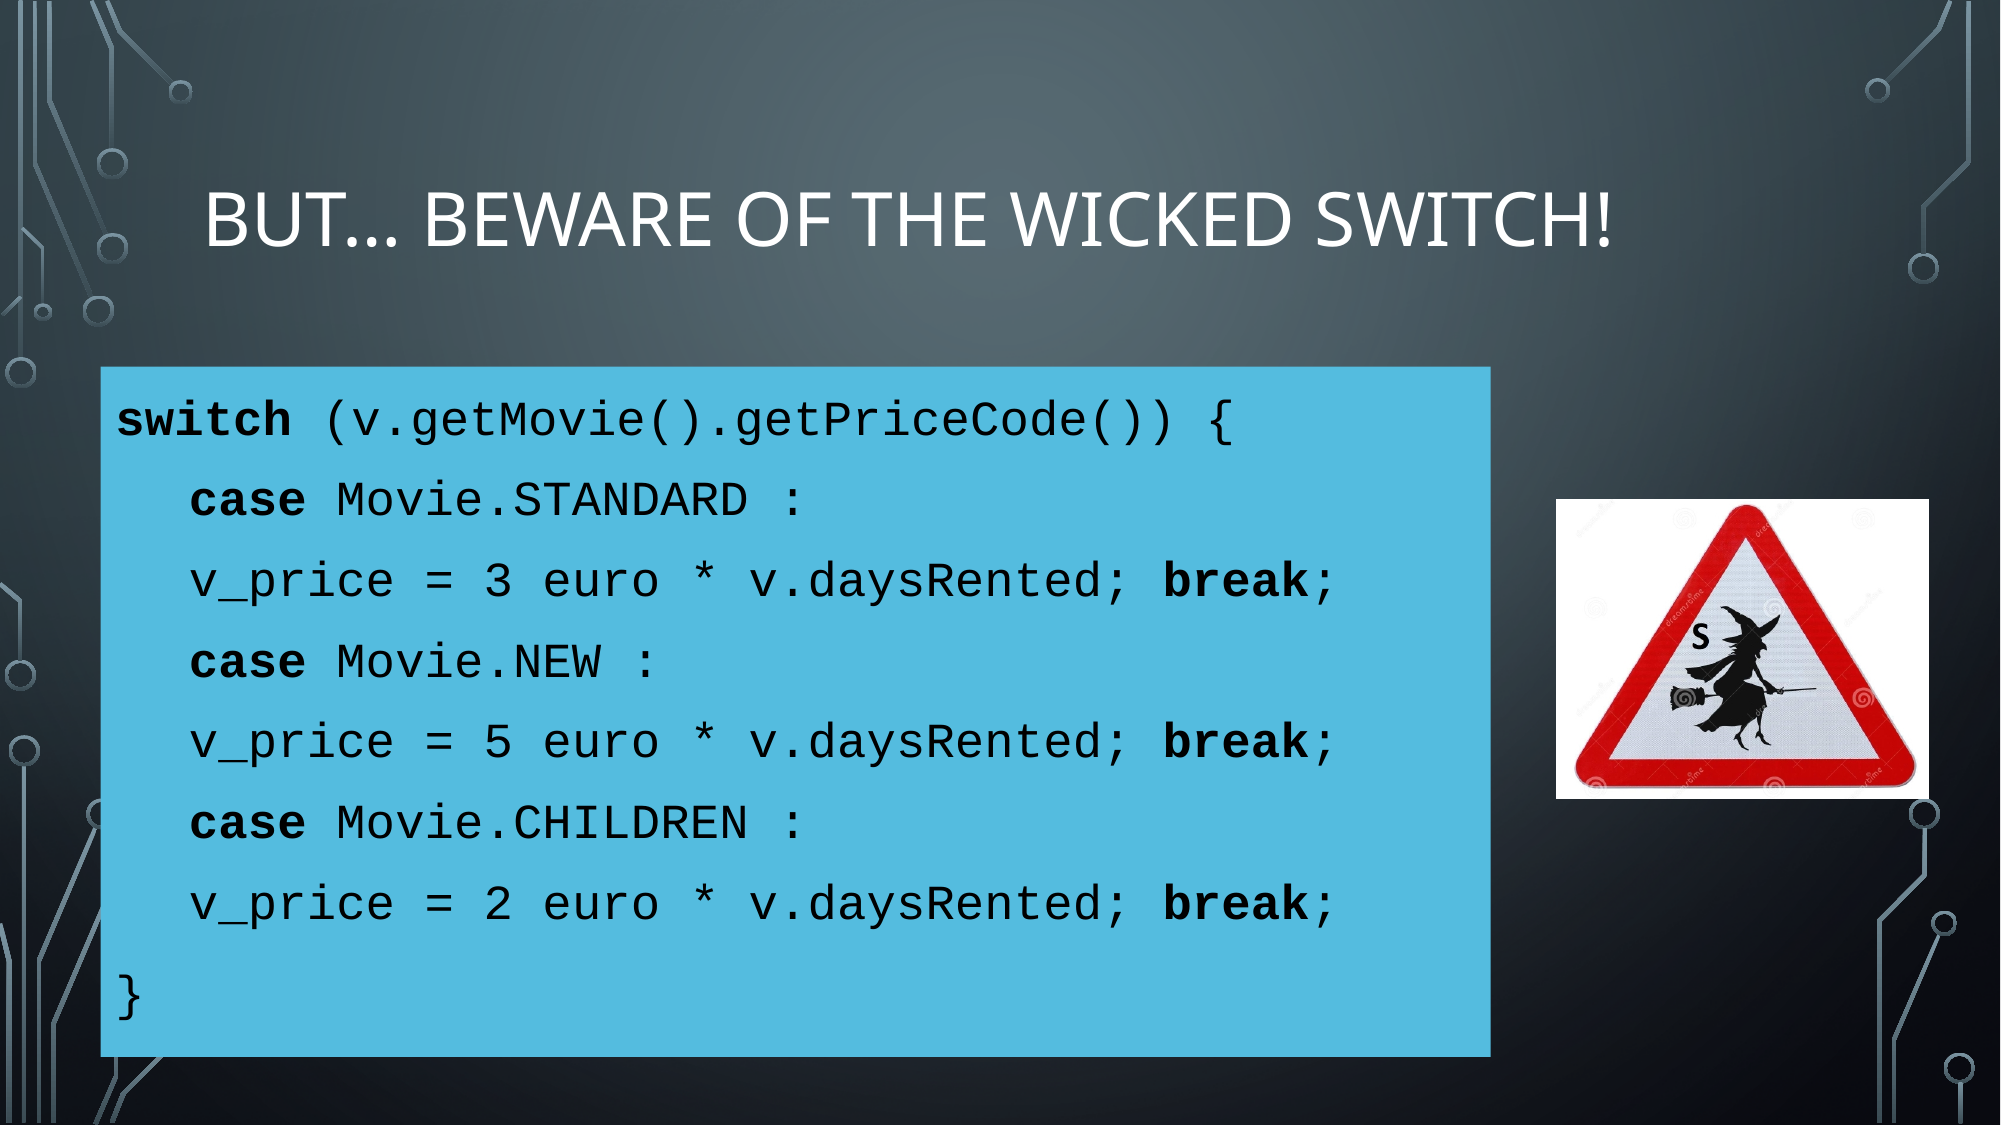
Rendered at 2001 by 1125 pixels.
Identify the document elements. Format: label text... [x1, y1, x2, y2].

picture [1556, 498, 1929, 799]
list switch (v.getMovie().getPriceCode()) { case Movie.STANDARD : v_price = 3 euro * v.daysRented; break; case Movie.NEW : v_price = 5 euro * v.daysRented; break; case Movie.CHILDREN : v_price = 2 euro * v.daysRented; break; } [100, 366, 1491, 1057]
title But… beware of the wicked switch! [187, 101, 1813, 344]
